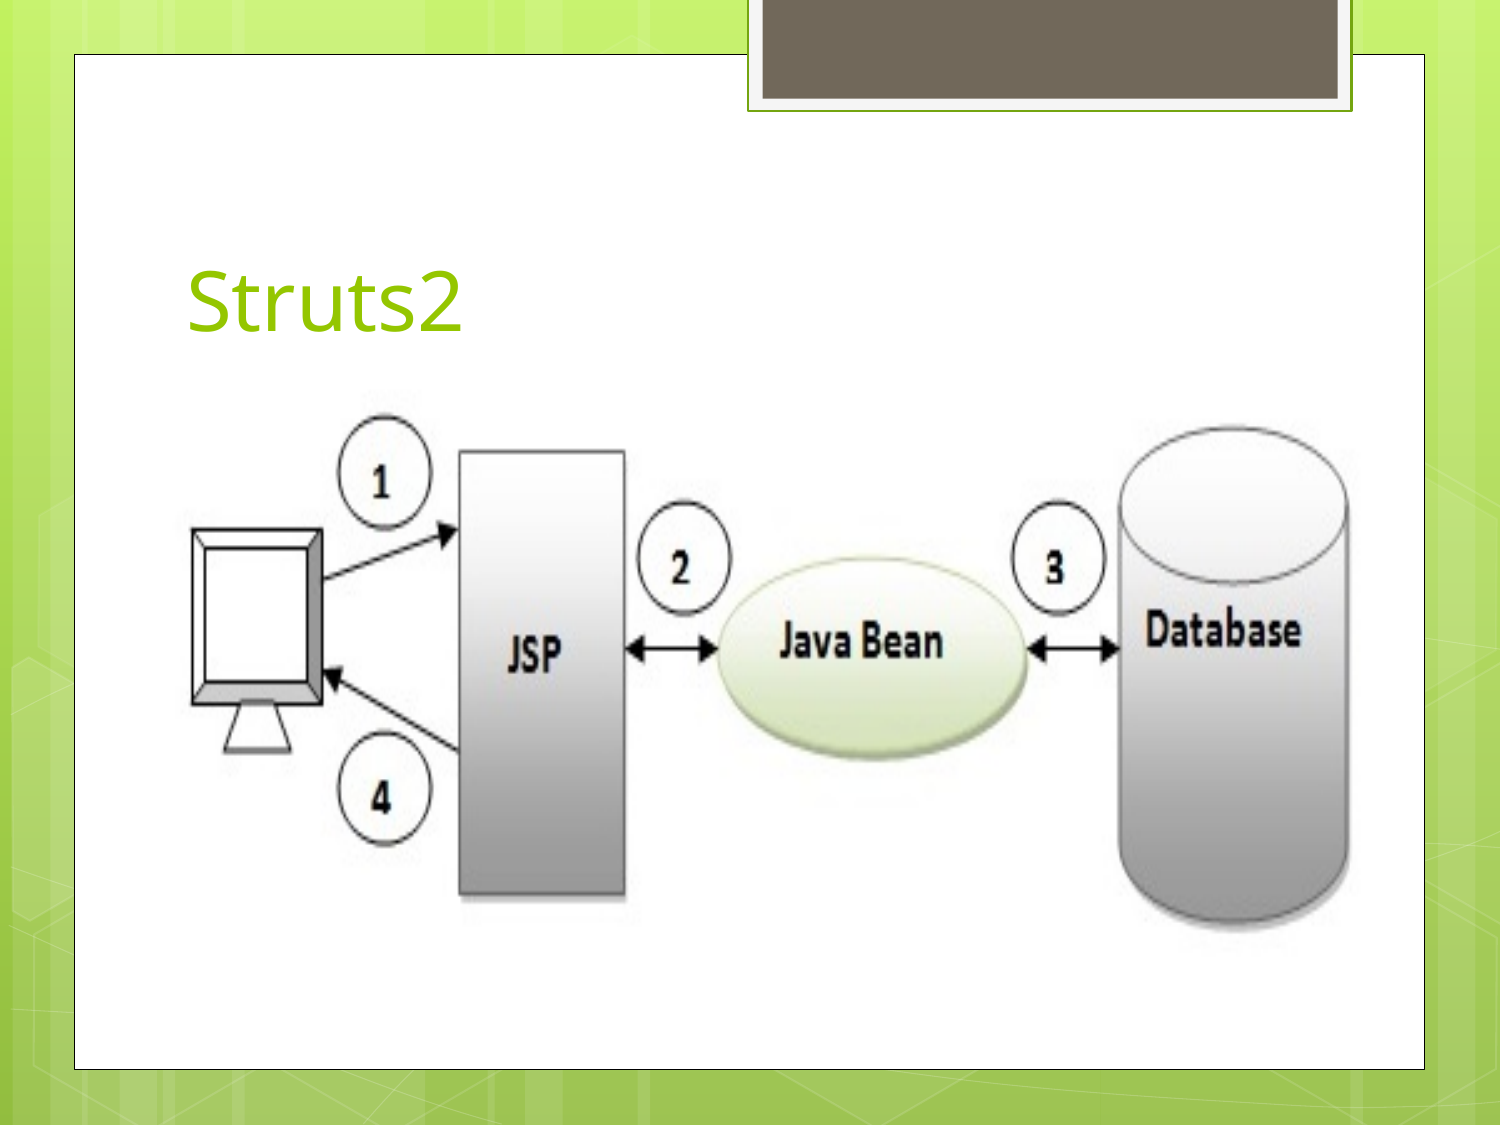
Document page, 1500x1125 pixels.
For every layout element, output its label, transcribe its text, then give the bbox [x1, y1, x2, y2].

title Struts2 [171, 168, 1324, 357]
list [162, 362, 1376, 976]
